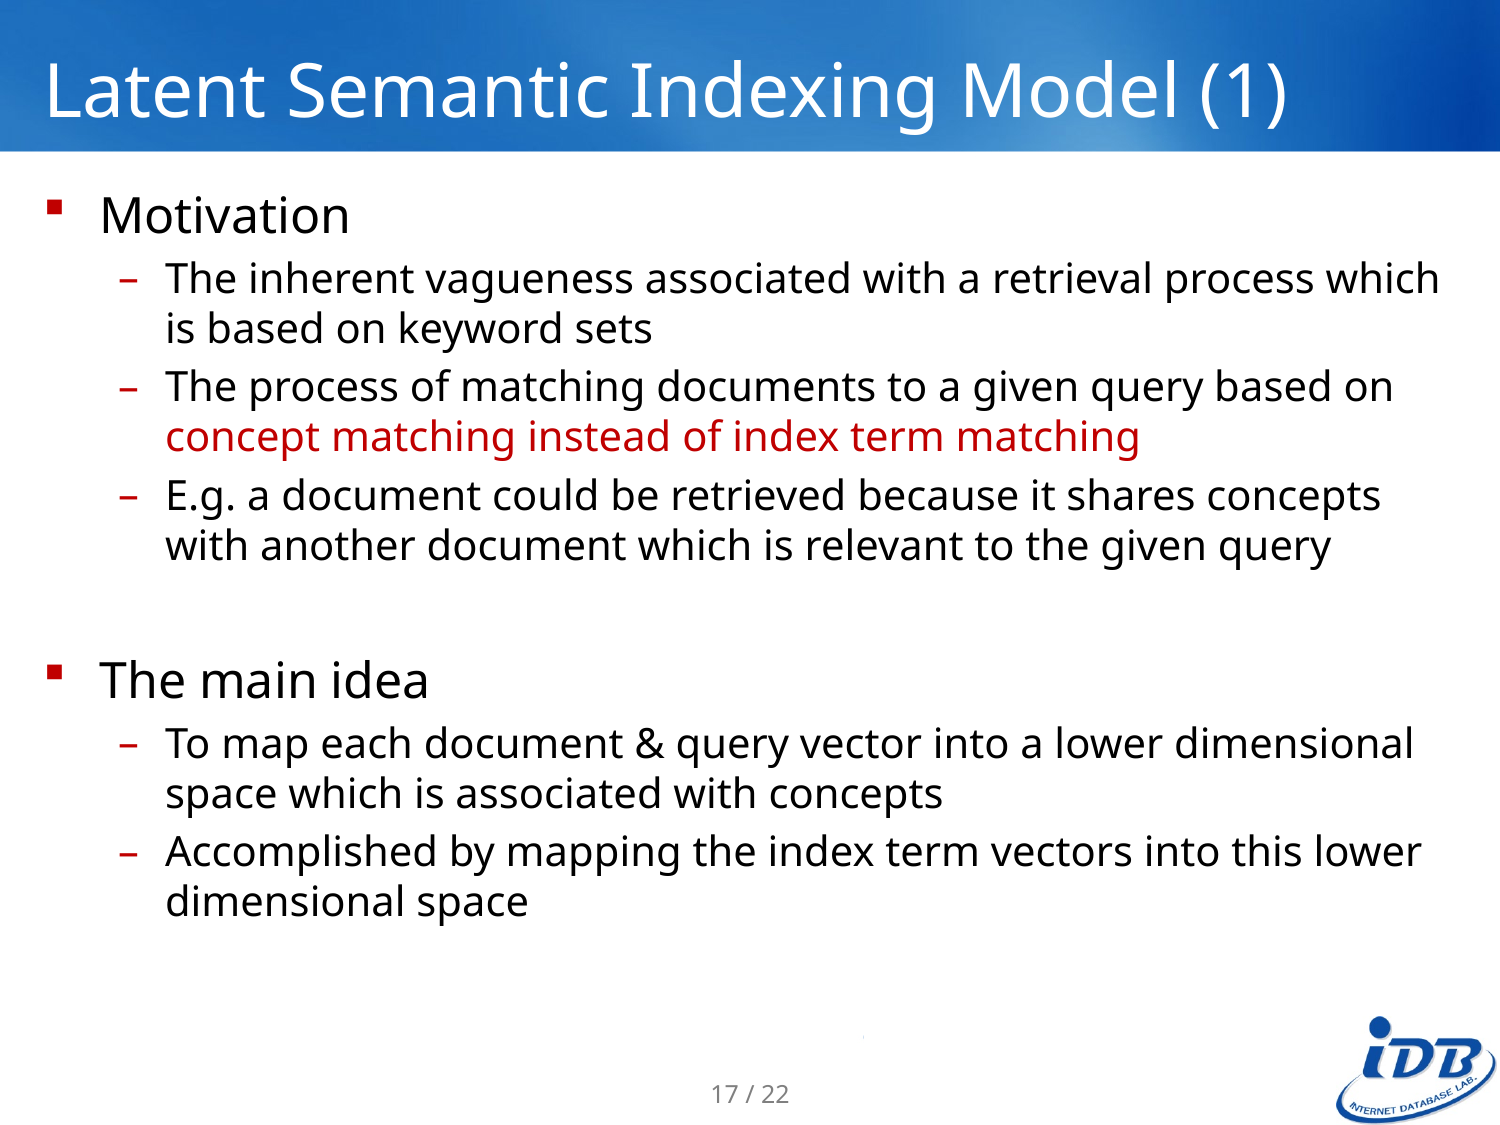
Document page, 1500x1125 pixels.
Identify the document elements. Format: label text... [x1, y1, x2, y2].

slide_number 17 / 22 [688, 1078, 812, 1114]
title Latent Semantic Indexing Model (1) [28, 23, 1472, 153]
picture [0, 0, 1500, 1125]
list Motivation The inherent vagueness associated with a retrieval process which is based on keyword sets The process of matching documents to a given query based on concept matching instead of index term matching E.g. a document could be retrieved because it shares concepts with another document which is relevant to the given query The main idea To map each document & query vector into a lower dimensional space which is associated with concepts Accomplished by mapping the index term vectors into this lower dimensional space [28, 175, 1472, 1067]
